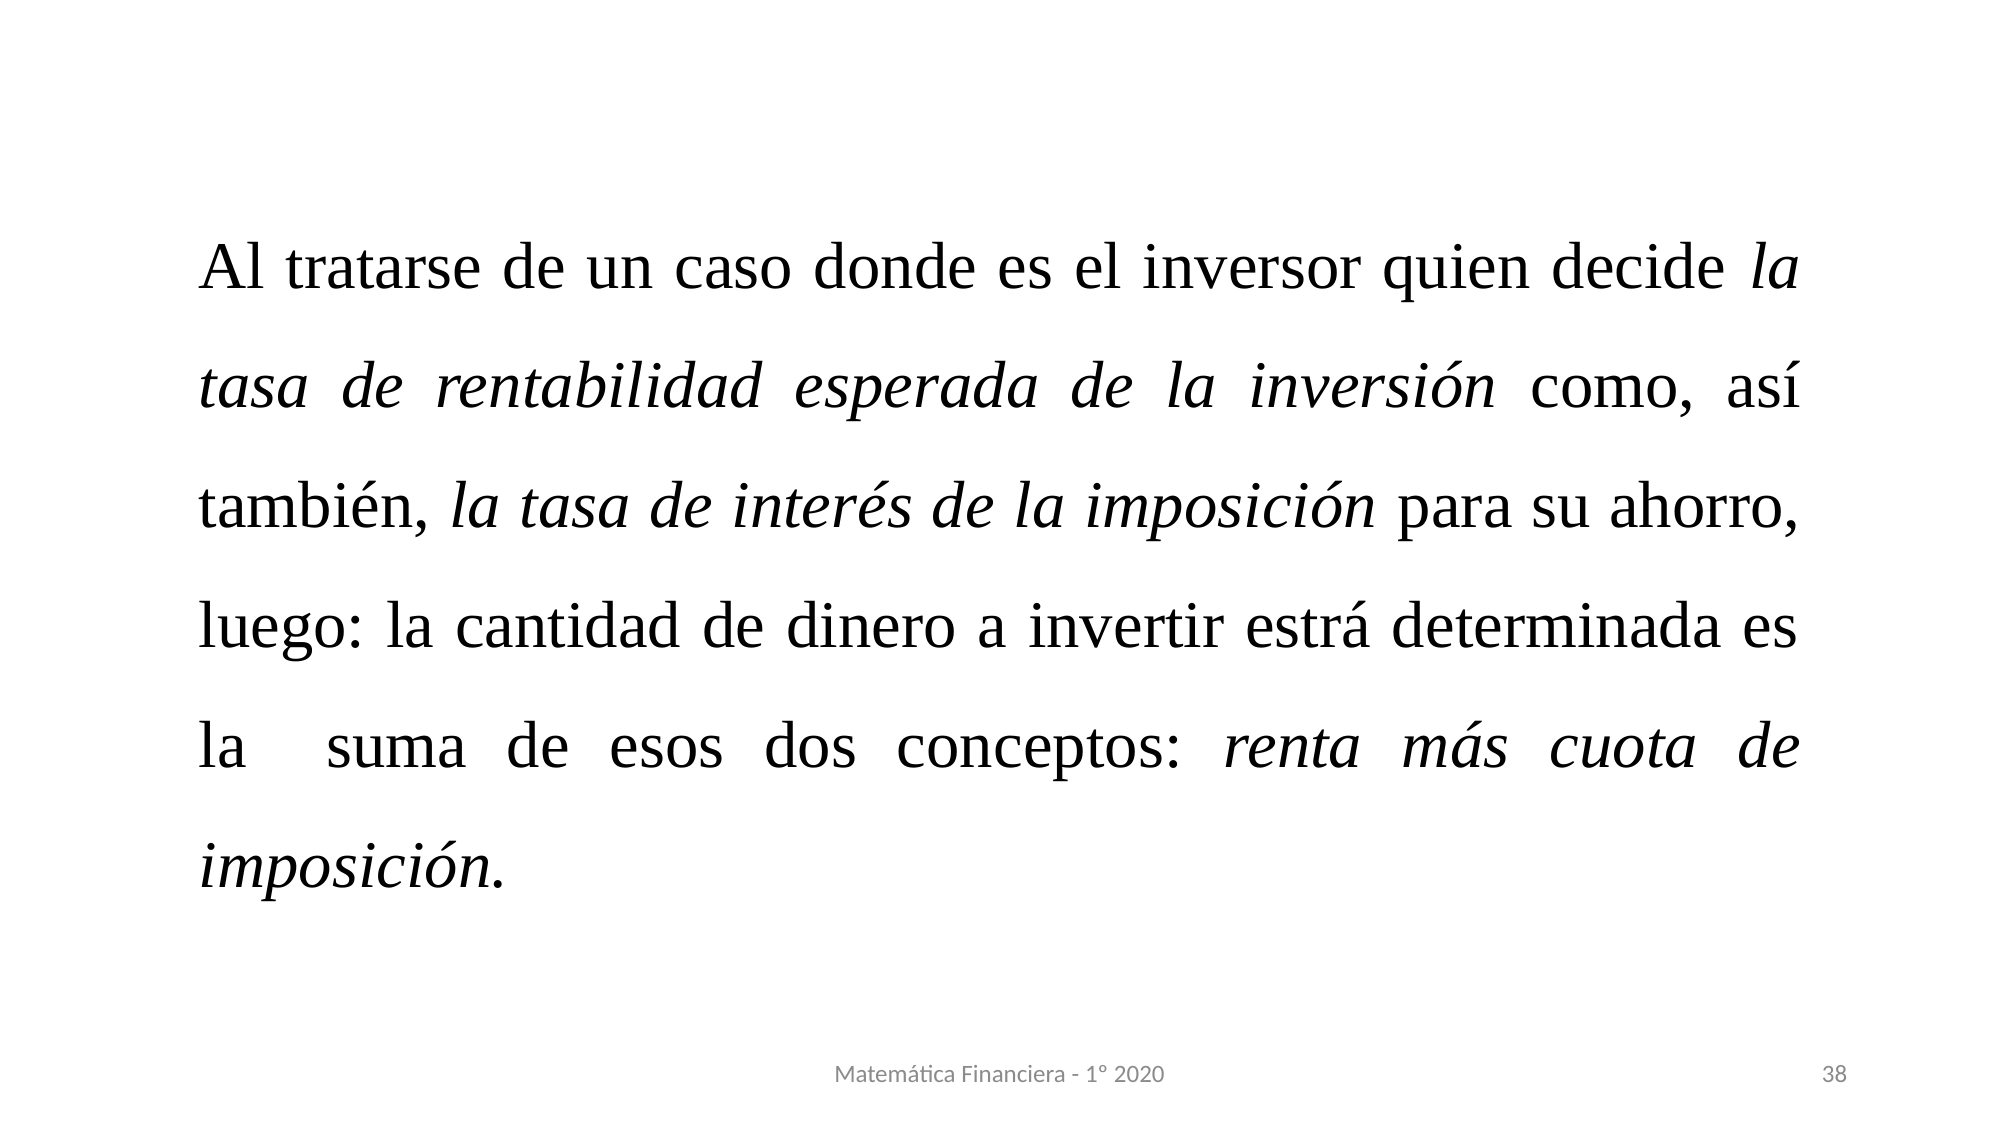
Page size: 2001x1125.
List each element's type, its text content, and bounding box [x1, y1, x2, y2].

text_box Al tratarse de un caso donde es el inversor quien decide la tasa de rentabilidad esperada de la inversión como, así también, la tasa de interés de la imposición para su ahorro, luego: la cantidad de dinero a invertir estrá determinada es la suma de esos dos conceptos: renta más cuota de imposición. [183, 174, 1817, 909]
footer Matemática Financiera - 1º 2020 [662, 1042, 1338, 1103]
slide_number 38 [1412, 1042, 1863, 1103]
